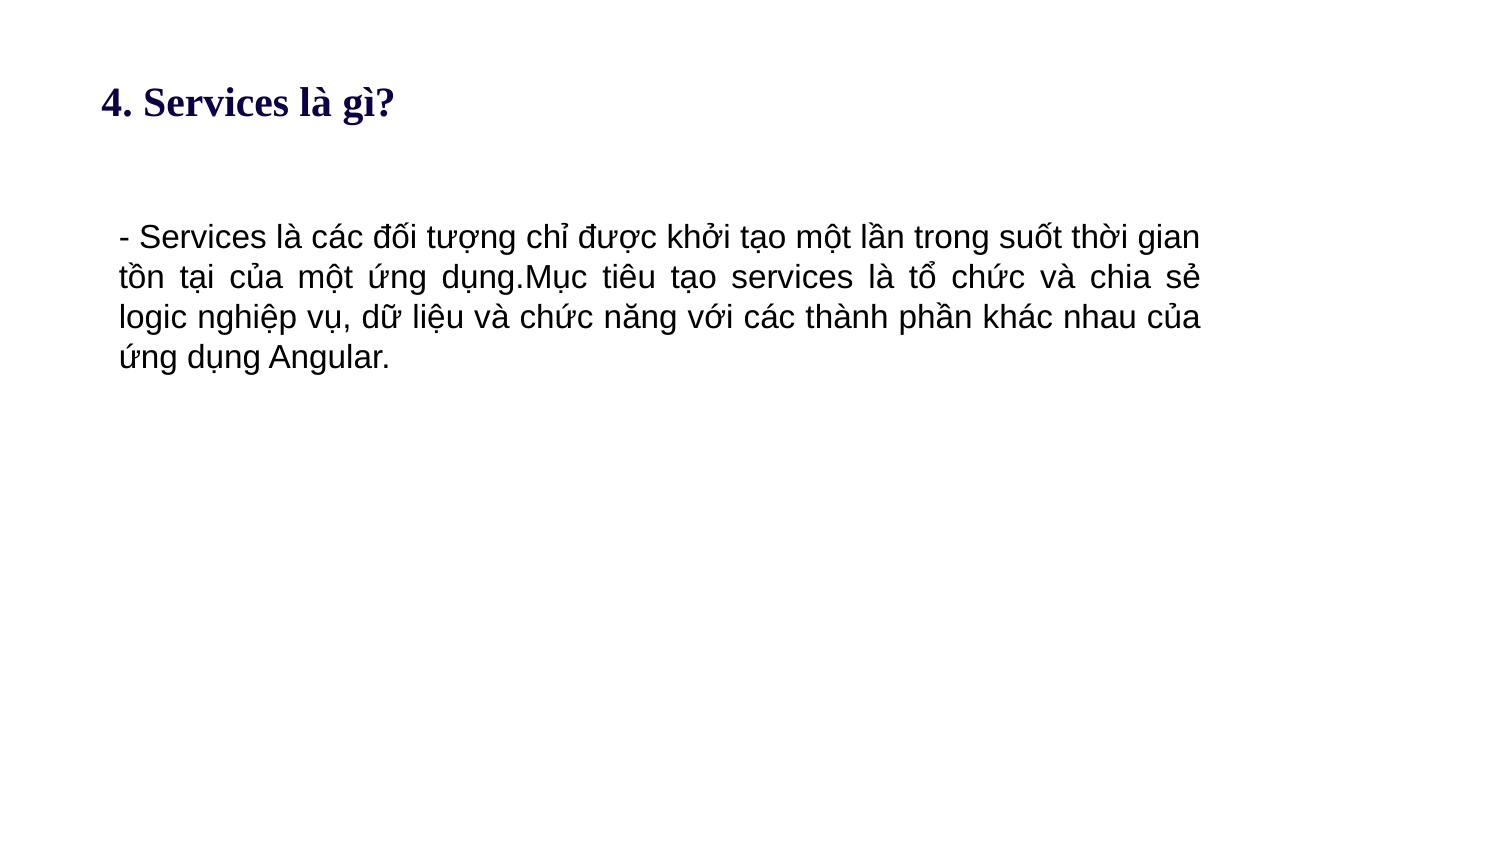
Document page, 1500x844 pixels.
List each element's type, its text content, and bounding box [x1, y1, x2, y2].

text_box 4. Services là gì? [86, 67, 675, 132]
text_box - Services là các đối tượng chỉ được khởi tạo một lần trong suốt thời gian tồn tại của một ứng dụng.Mục tiêu tạo services là tổ chức và chia sẻ logic nghiệp vụ, dữ liệu và chức năng với các thành phần khác nhau của ứng dụng Angular. [104, 208, 1218, 383]
